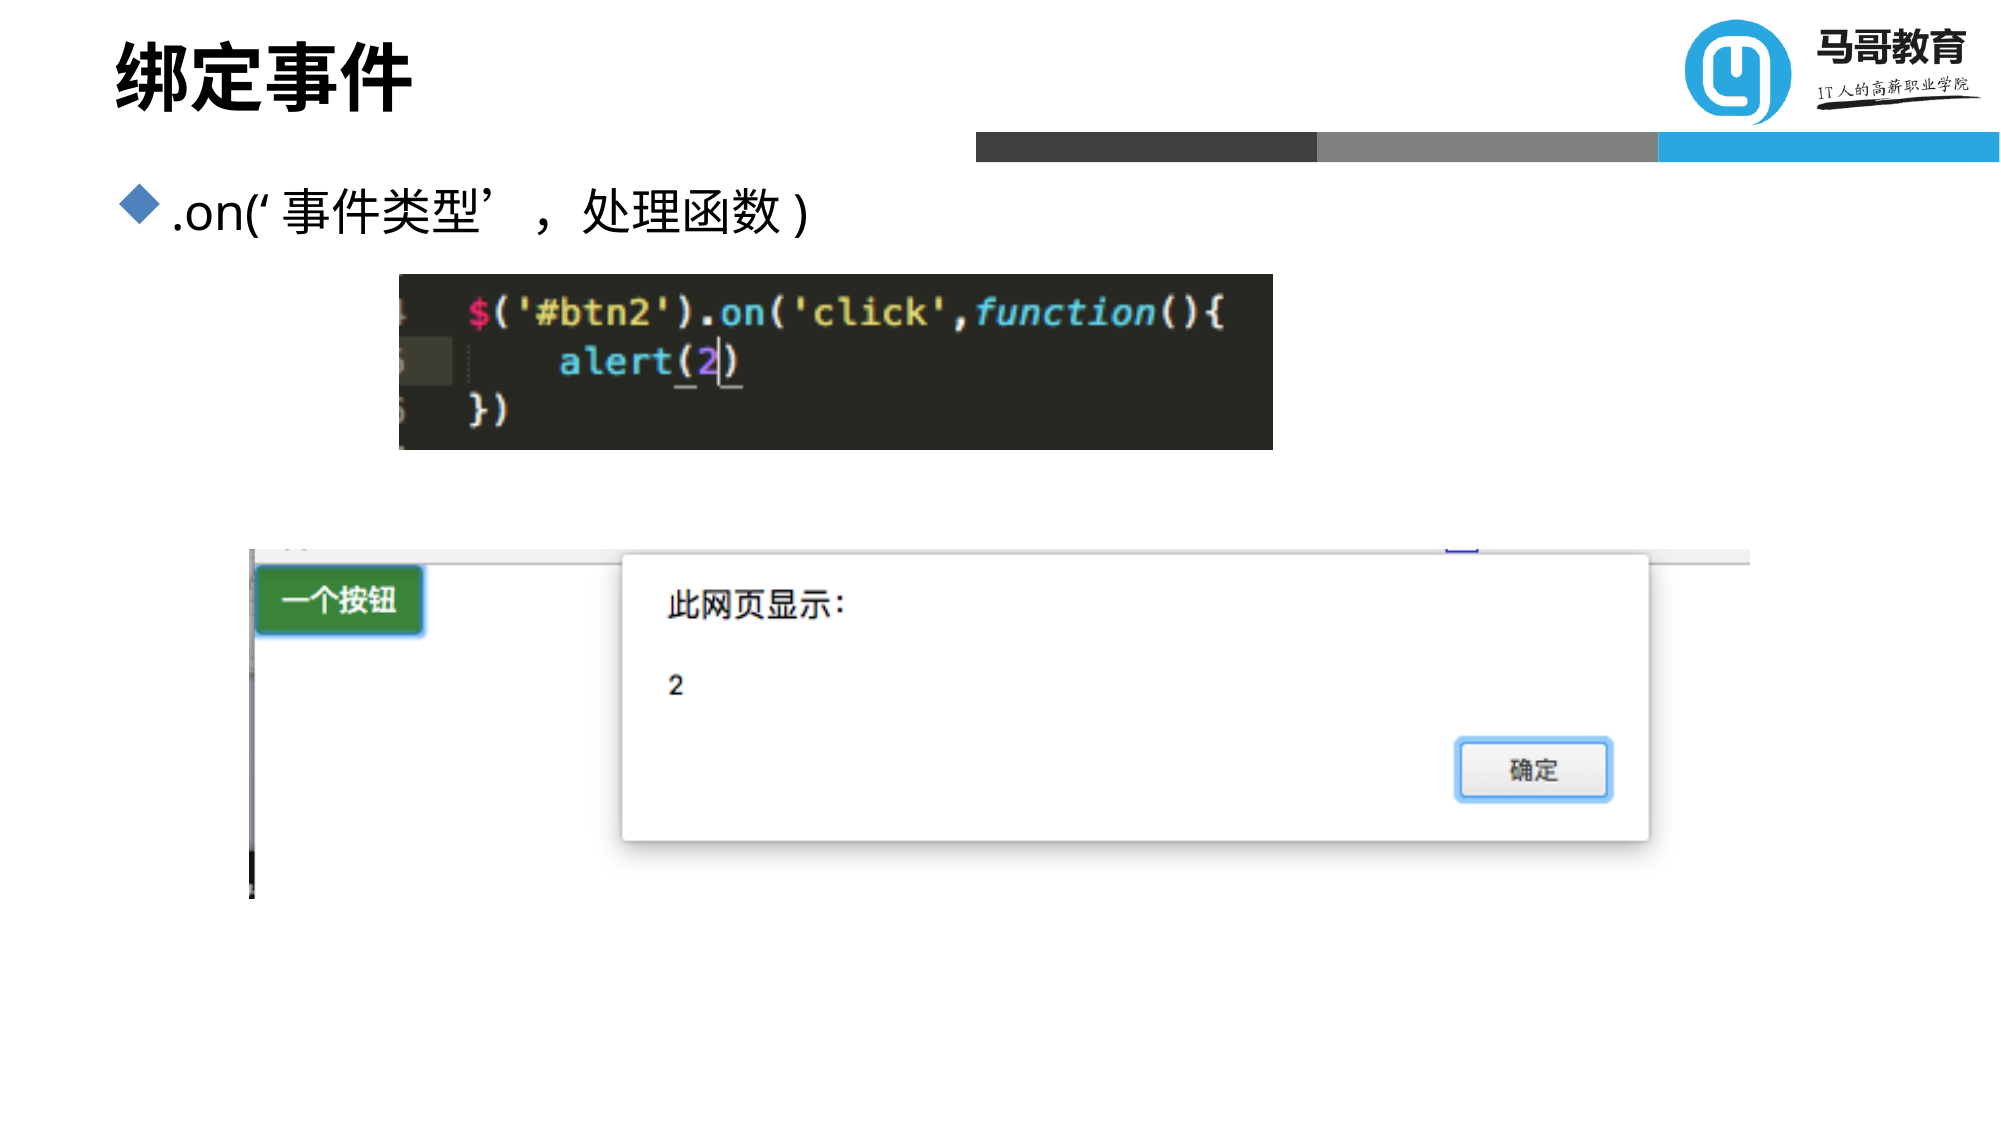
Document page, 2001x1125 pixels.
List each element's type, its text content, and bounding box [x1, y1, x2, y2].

picture [1671, 0, 2001, 206]
title 绑定事件 [99, 27, 1274, 124]
picture [249, 549, 1751, 900]
picture [399, 274, 1273, 451]
list .on(‘事件类型’，处理函数) [99, 173, 1931, 1034]
